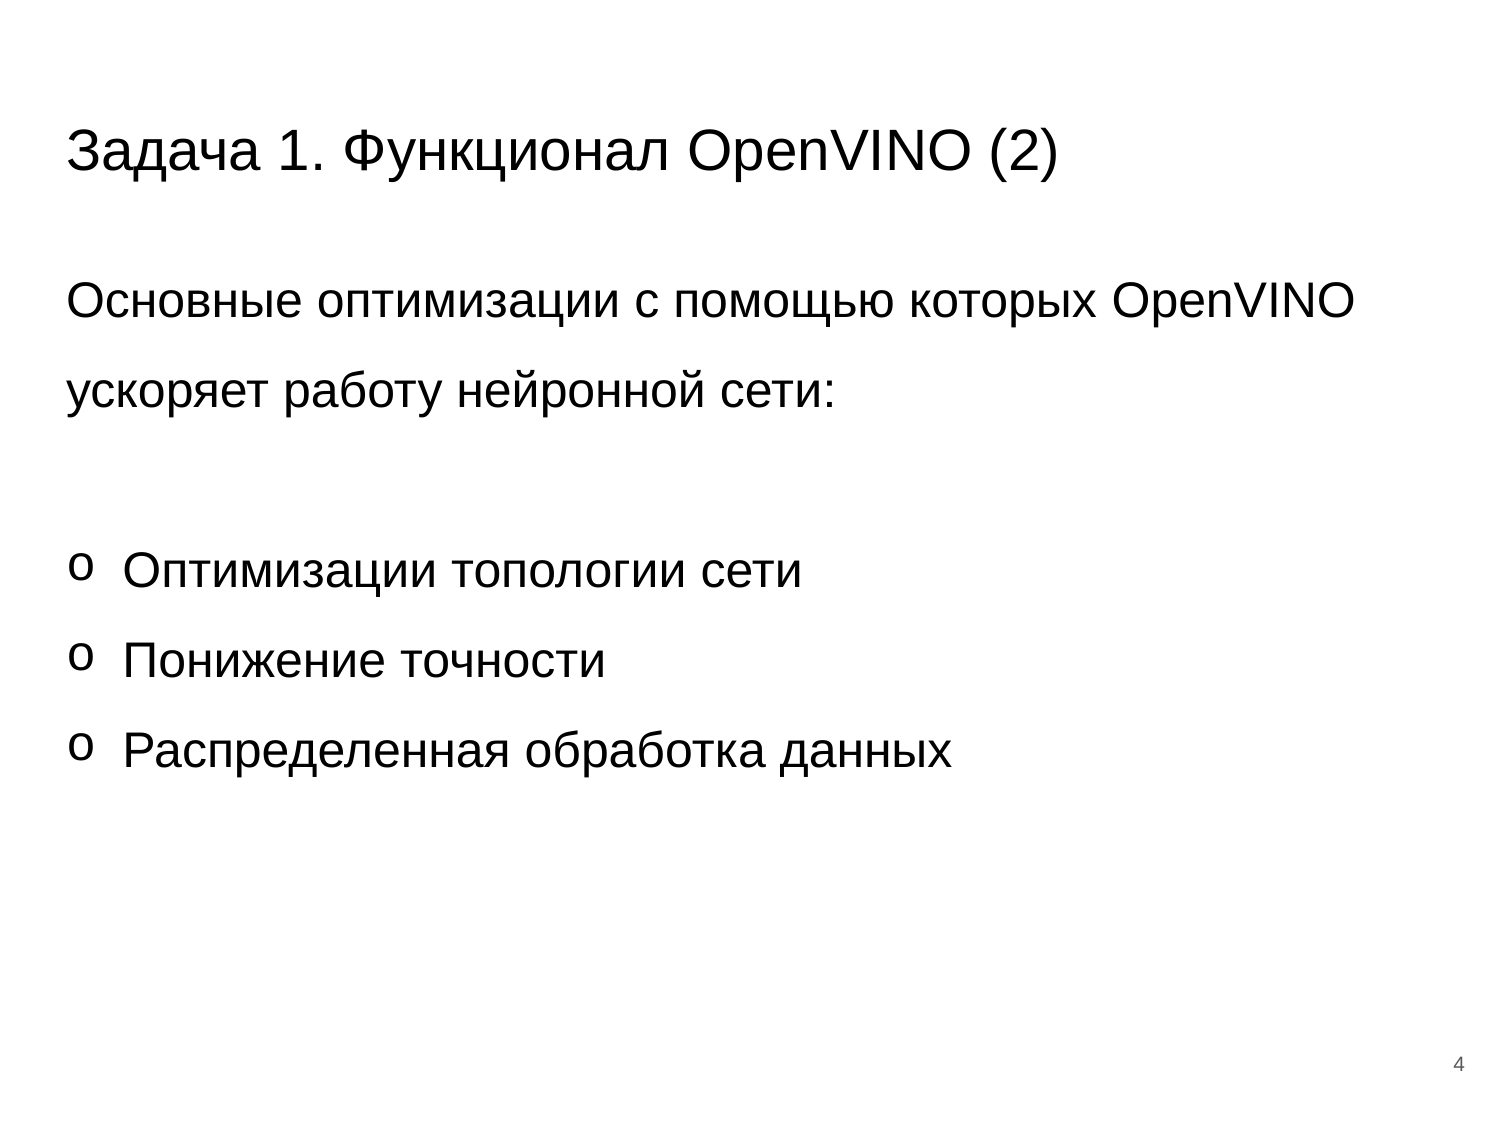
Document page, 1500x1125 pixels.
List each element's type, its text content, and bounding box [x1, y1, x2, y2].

slide_number 4 [1389, 1019, 1480, 1106]
list Основные оптимизации с помощью которых OpenVINO ускоряет работу нейронной сети: Оптимизации топологии сети Понижение точности Распределенная обработка данных [51, 222, 1449, 1034]
title Задача 1. Функционал OpenVINO (2) [51, 97, 1449, 192]
